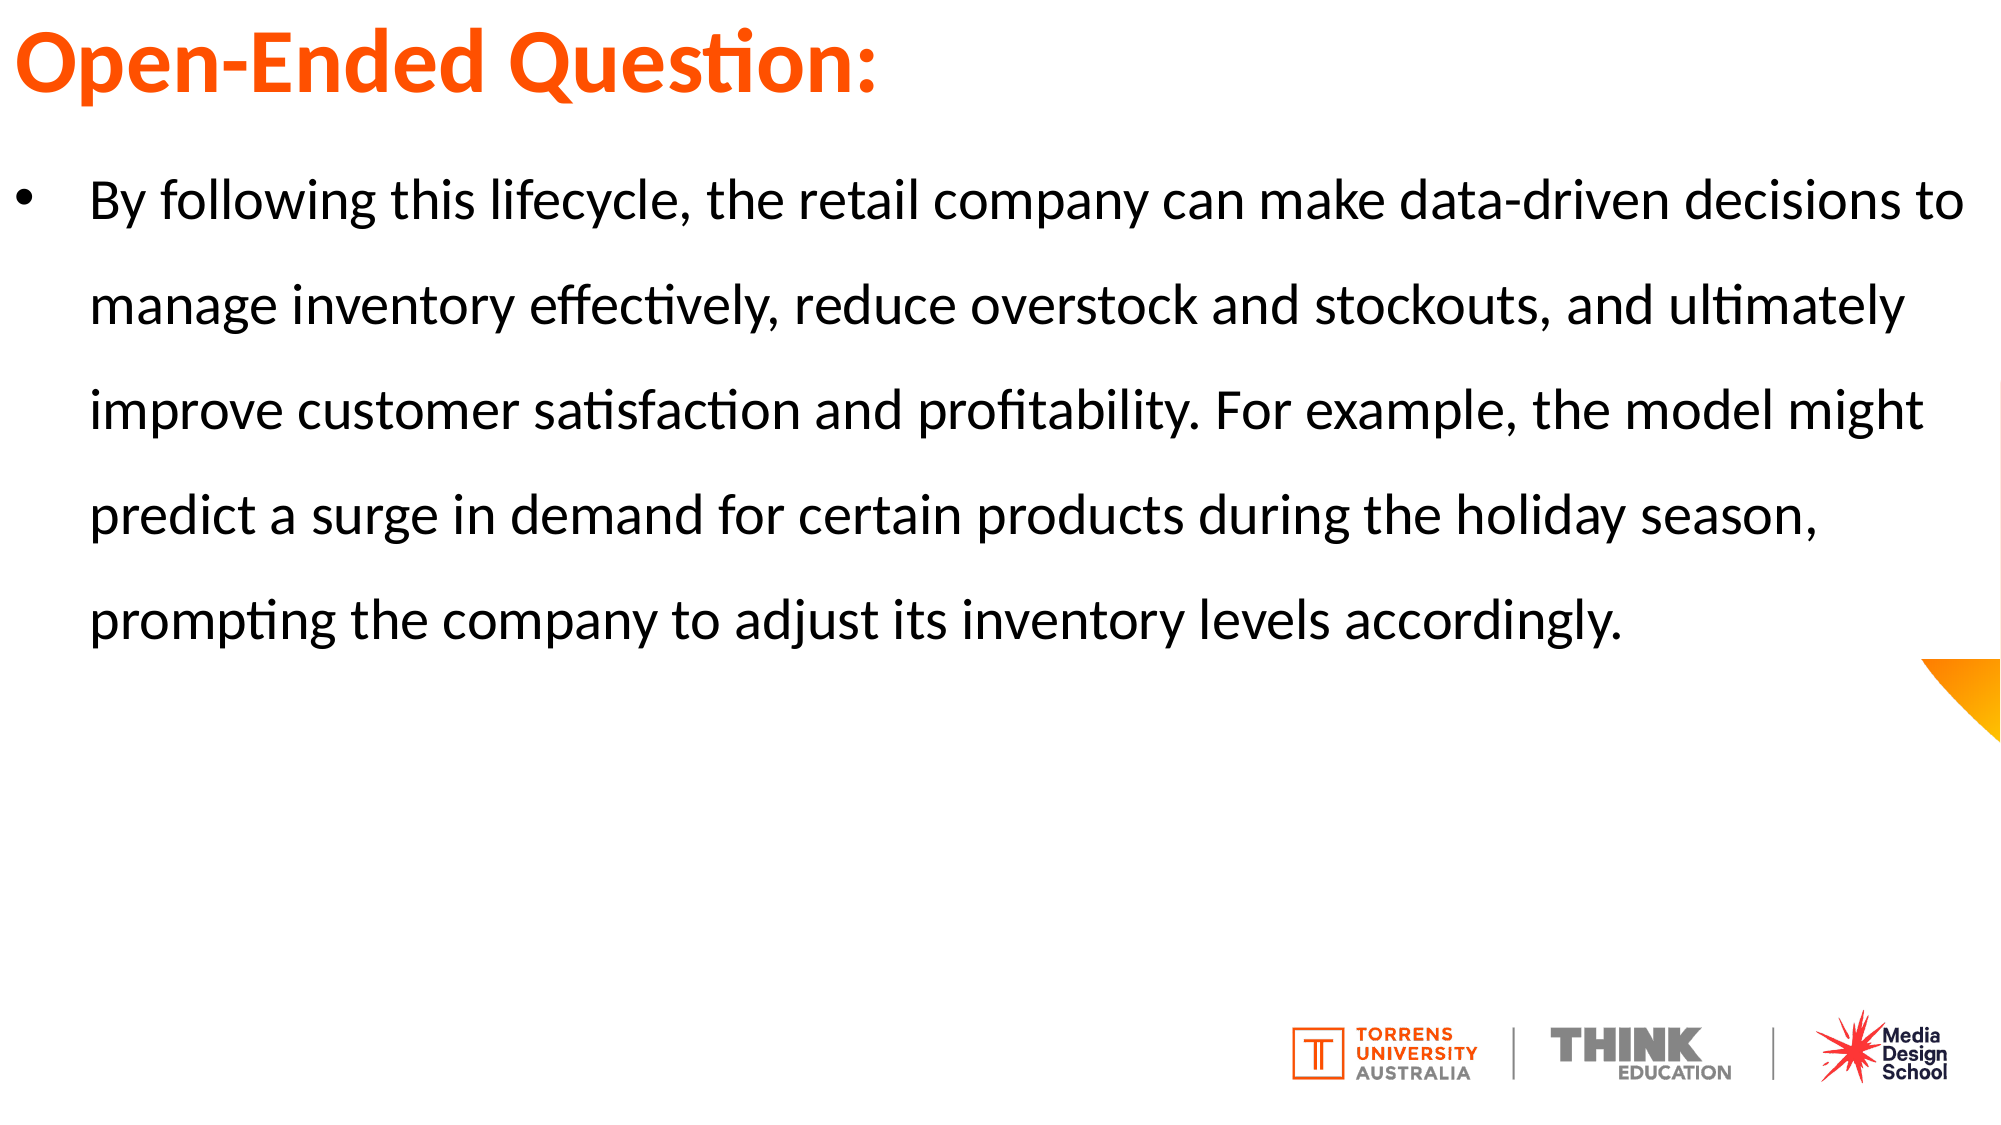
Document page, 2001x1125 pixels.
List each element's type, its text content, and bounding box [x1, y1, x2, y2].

picture [1256, 0, 2001, 1125]
text_box By following this lifecycle, the retail company can make data-driven decisions to manage inventory effectively, reduce overstock and stockouts, and ultimately improve customer satisfaction and profitability. For example, the model might predict a surge in demand for certain products during the holiday season, prompting the company to adjust its inventory levels accordingly. [0, 119, 2000, 659]
title Open-Ended Question: [0, 0, 2000, 119]
